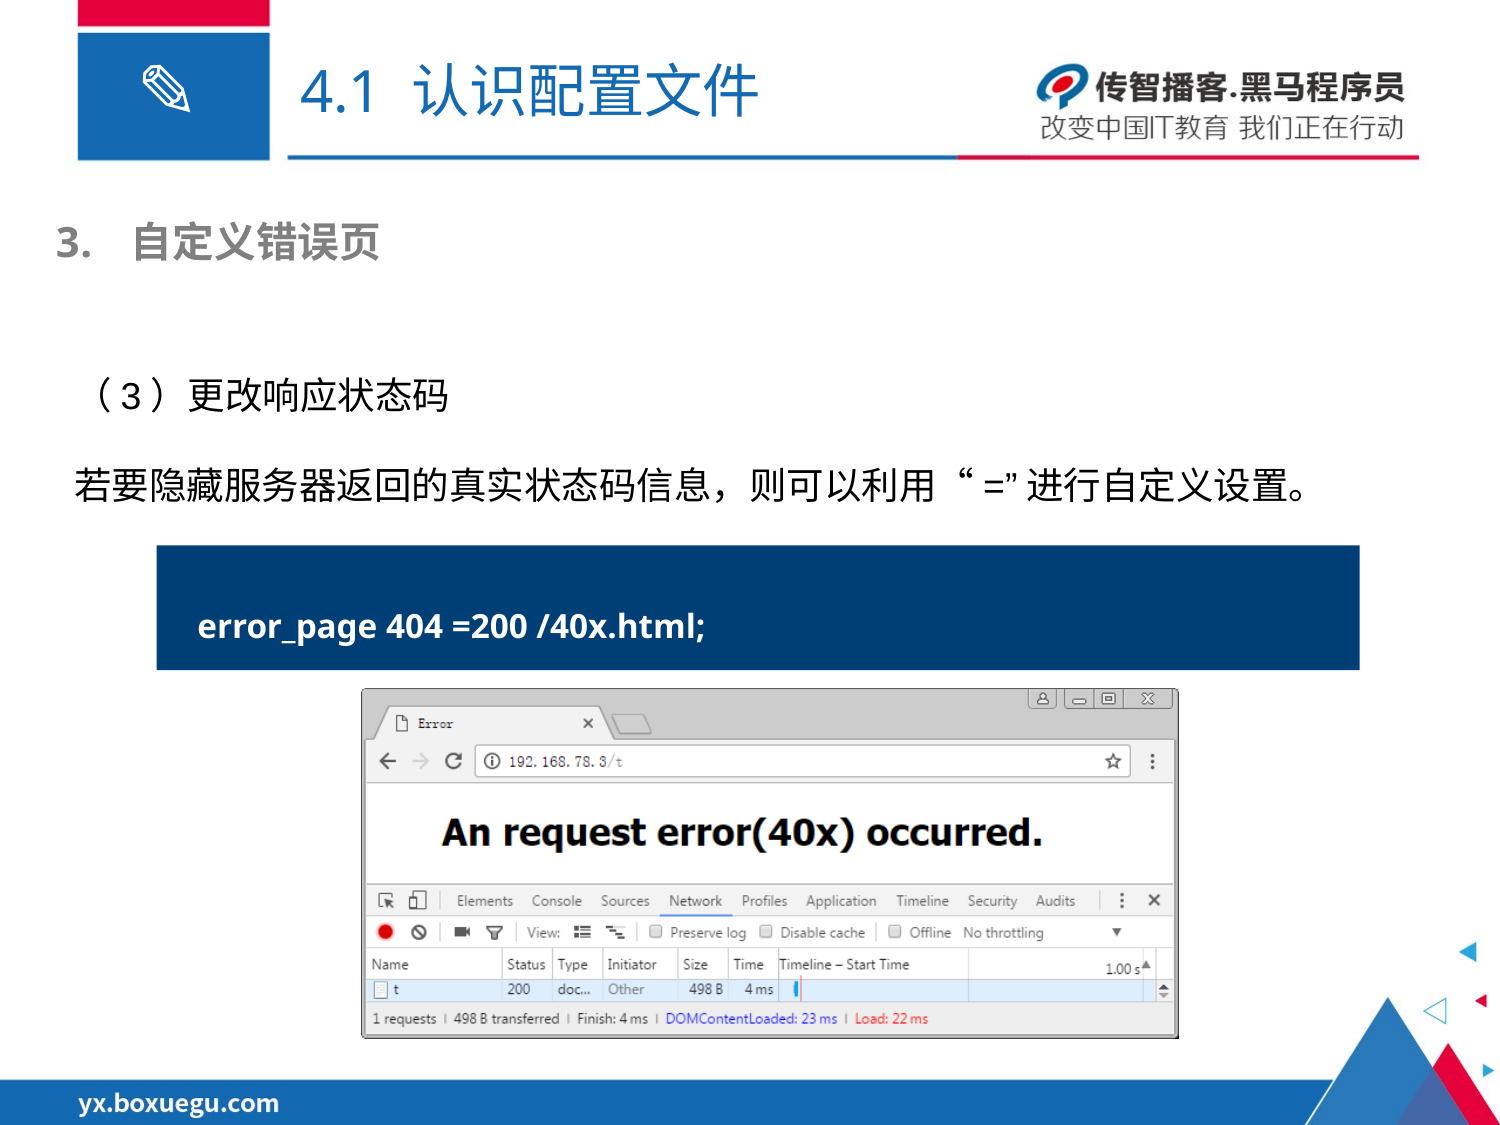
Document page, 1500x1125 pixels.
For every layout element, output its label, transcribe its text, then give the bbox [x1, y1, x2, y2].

picture [0, 0, 1500, 1125]
text_box （3）更改响应状态码 若要隐藏服务器返回的真实状态码信息，则可以利用“=”进行自定义设置。 [59, 319, 1438, 515]
title 4.1 认识配置文件 [285, 25, 1137, 153]
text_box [156, 545, 1442, 671]
text_box 自定义错误页 [41, 208, 1424, 274]
